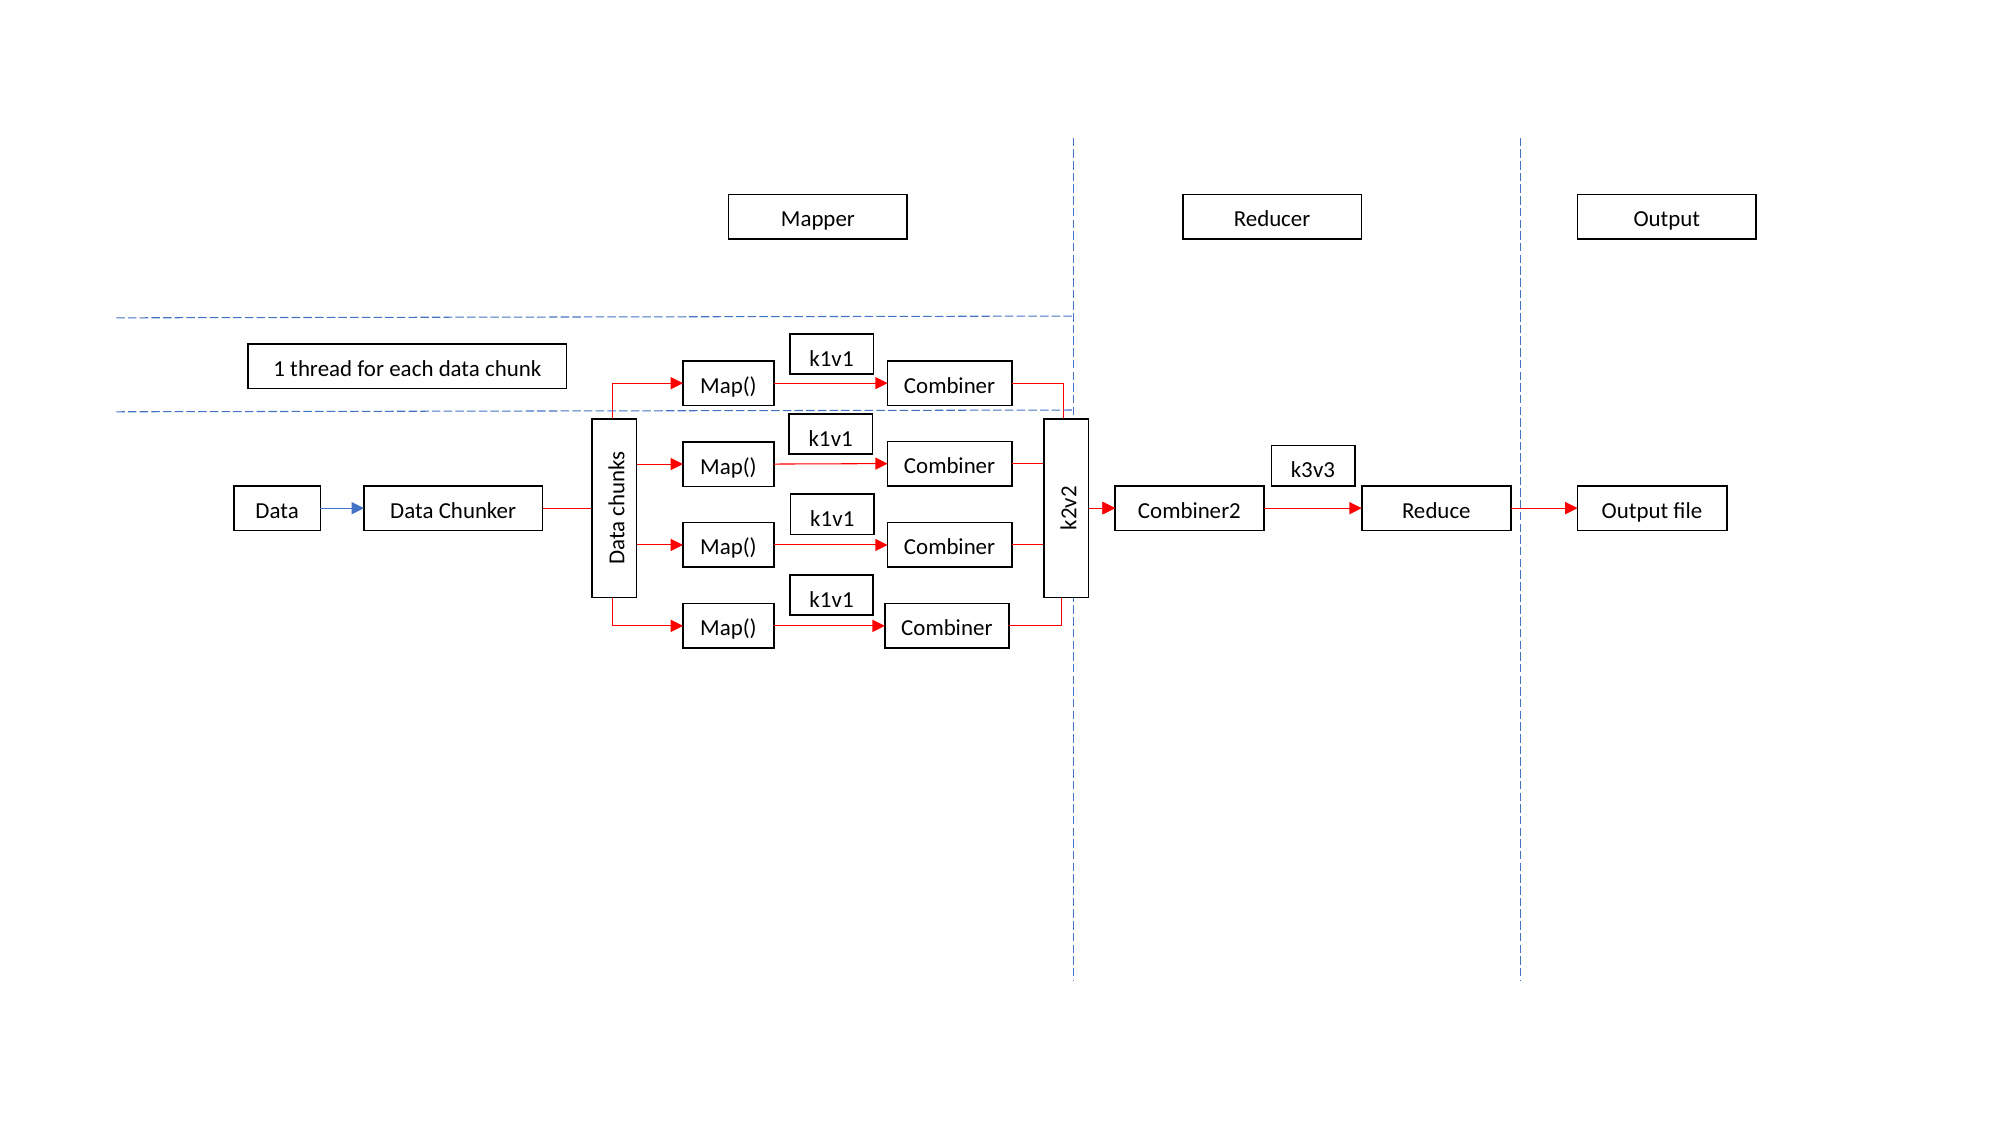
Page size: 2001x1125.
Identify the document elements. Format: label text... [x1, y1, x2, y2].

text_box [1011, 383, 1115, 463]
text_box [542, 383, 683, 409]
text_box k1v1 [789, 333, 874, 374]
text_box Combiner [887, 441, 1011, 486]
text_box Combiner2 [1115, 485, 1265, 531]
text_box k3v3 [1271, 445, 1355, 486]
text_box 1 thread for each data chunk [248, 343, 567, 389]
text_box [1008, 508, 1115, 626]
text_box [542, 412, 683, 464]
text_box Combiner [887, 522, 1008, 568]
text_box k1v1 [789, 413, 873, 454]
text_box Combiner [887, 360, 1012, 406]
text_box Map() [683, 441, 774, 487]
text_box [1011, 463, 1115, 508]
text_box Map() [683, 360, 774, 406]
text_box Reduce [1361, 485, 1512, 531]
text_box Data Chunker [363, 485, 542, 531]
text_box Output file [1577, 485, 1727, 531]
text_box Reducer [1183, 194, 1362, 240]
text_box Map() [683, 522, 774, 568]
text_box Map() [683, 603, 774, 649]
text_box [542, 464, 683, 508]
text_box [542, 508, 683, 626]
text_box k1v1 [789, 575, 874, 616]
text_box Mapper [728, 194, 908, 240]
text_box Combiner [884, 603, 1010, 649]
text_box k1v1 [790, 494, 875, 535]
text_box Data [233, 485, 321, 531]
text_box Output [1577, 194, 1757, 240]
